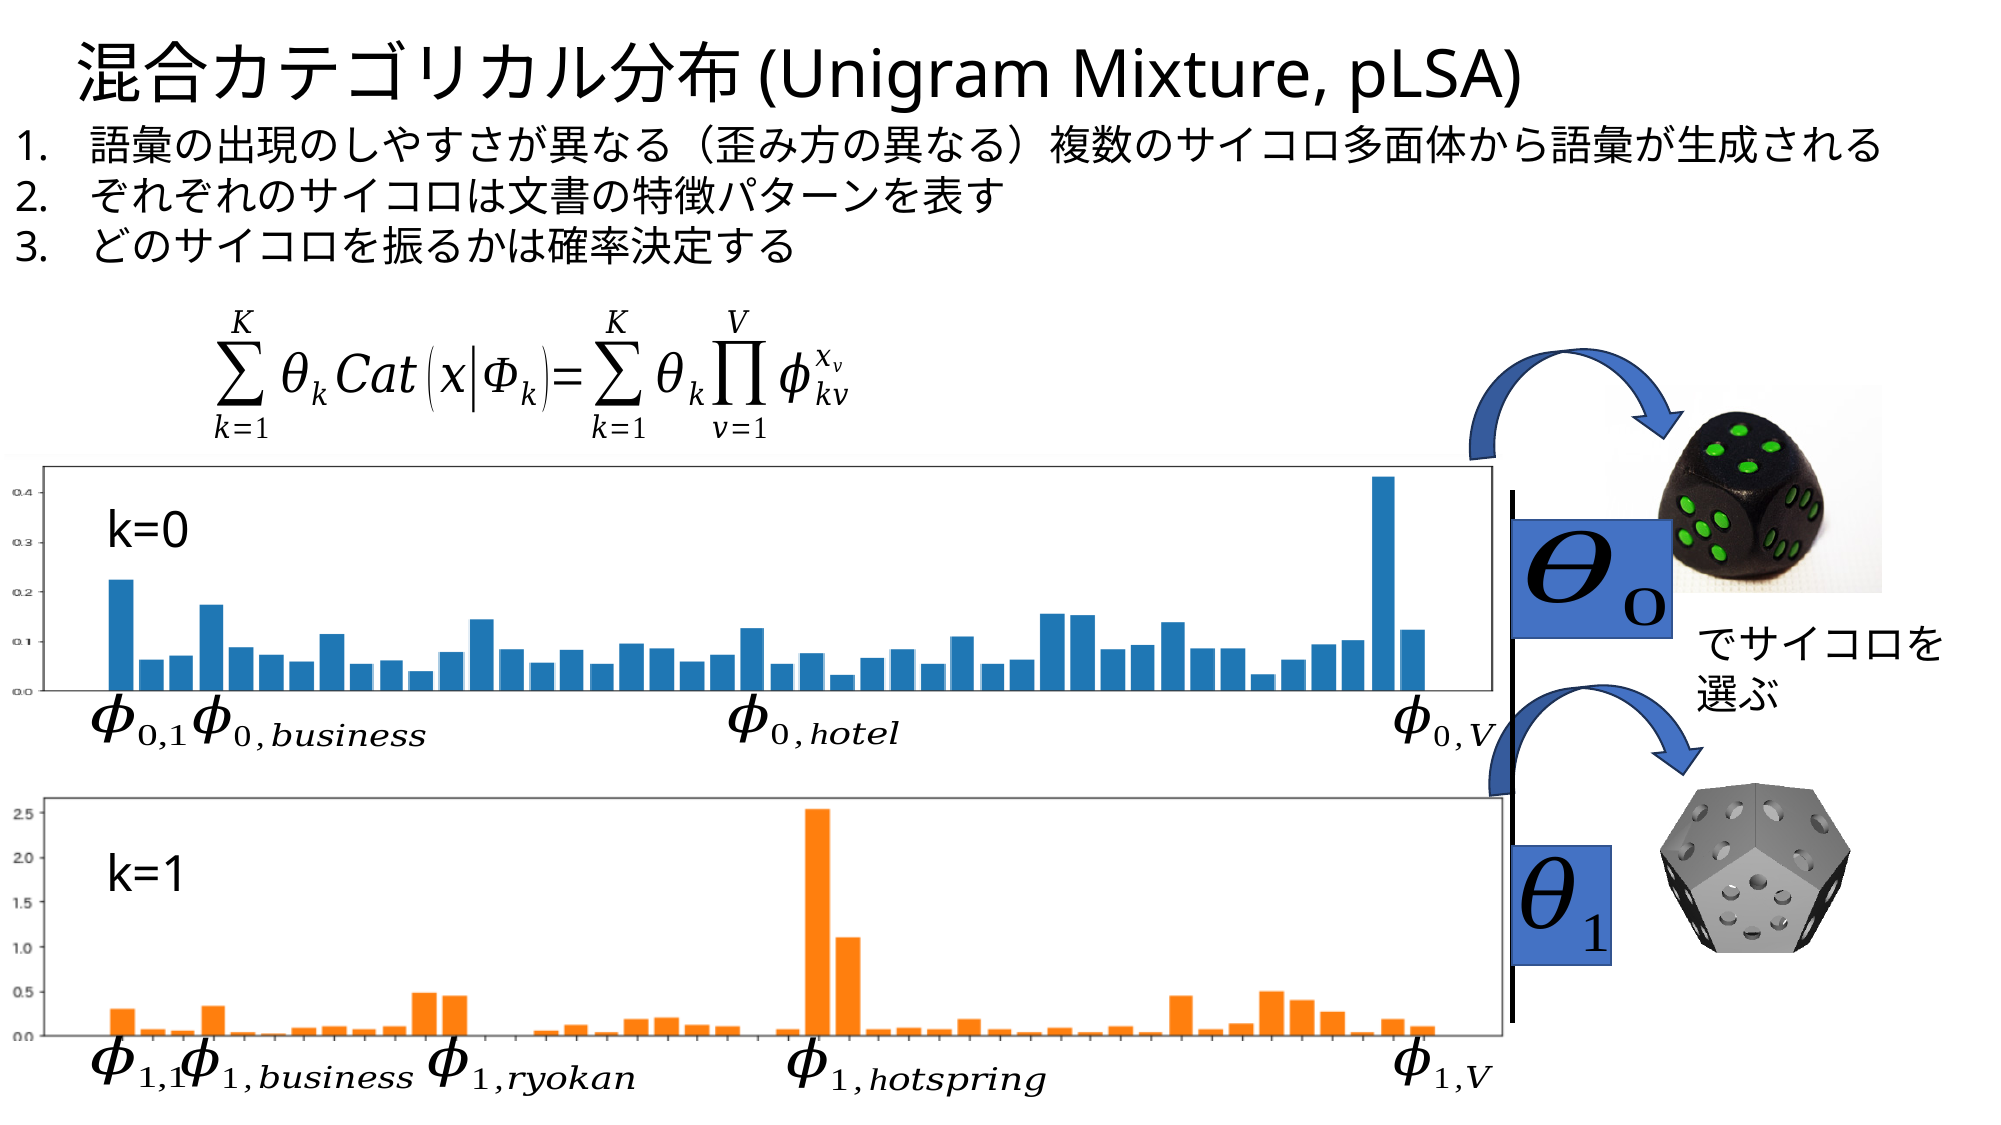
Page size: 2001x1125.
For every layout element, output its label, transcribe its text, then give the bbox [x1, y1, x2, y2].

text_box [1468, 348, 1657, 453]
picture [0, 790, 1514, 1041]
picture [1608, 722, 1901, 1015]
text_box [1515, 684, 1677, 776]
picture [4, 453, 1503, 705]
text_box 混合カテゴリカル分布(Unigram Mixture, pLSA) [60, 23, 1539, 119]
picture [1605, 385, 1882, 593]
text_box [1488, 720, 1510, 790]
